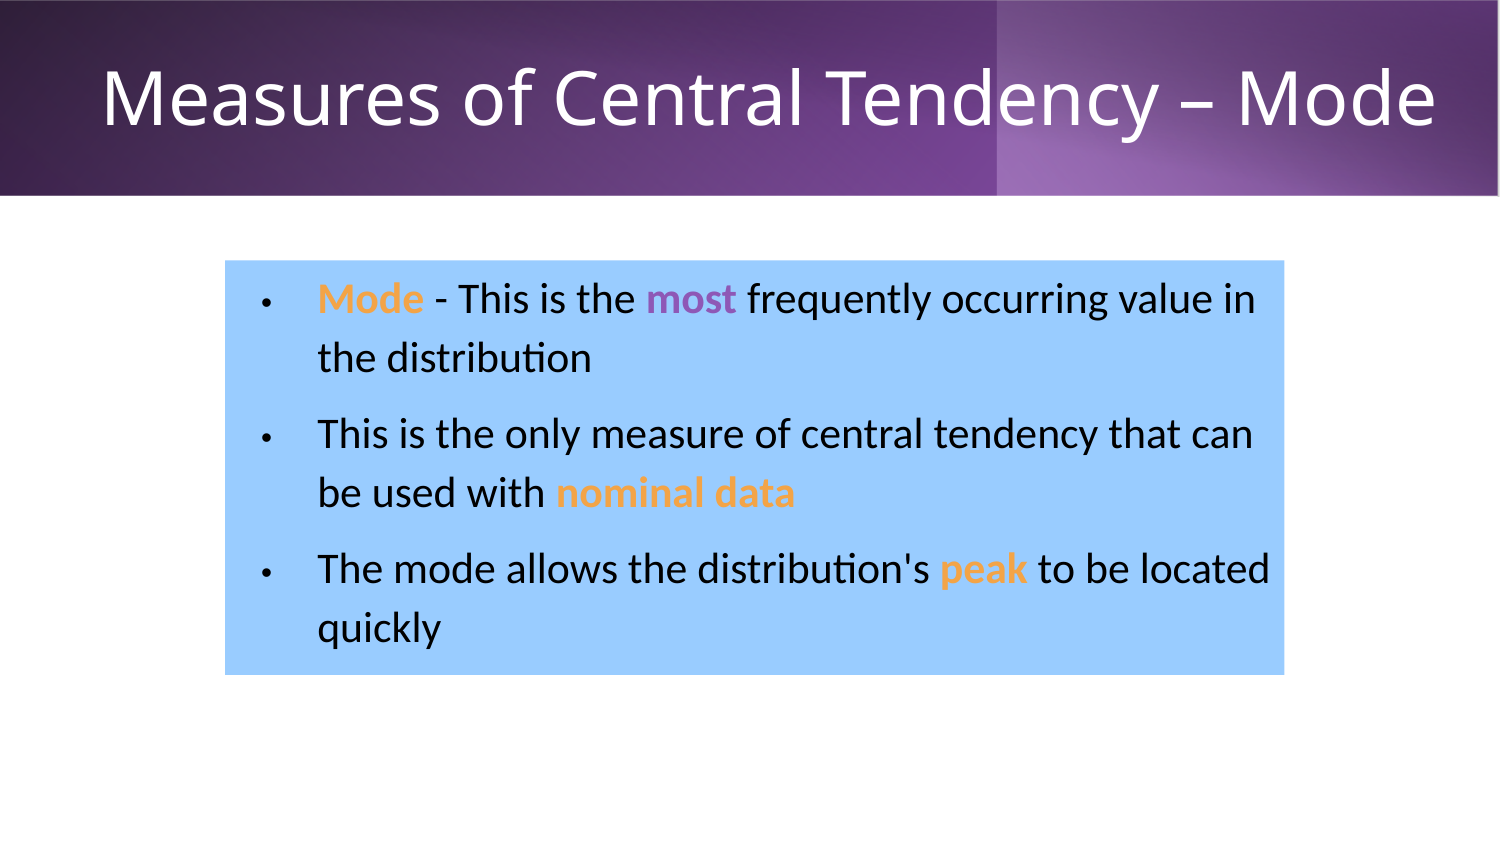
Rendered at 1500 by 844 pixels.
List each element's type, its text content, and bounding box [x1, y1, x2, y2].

list Mode - This is the most frequently occurring value in the distribution This is the only measure of central tendency that can be used with nominal data The mode allows the distribution's peak to be located quickly [225, 260, 1285, 675]
picture [0, 0, 1500, 198]
